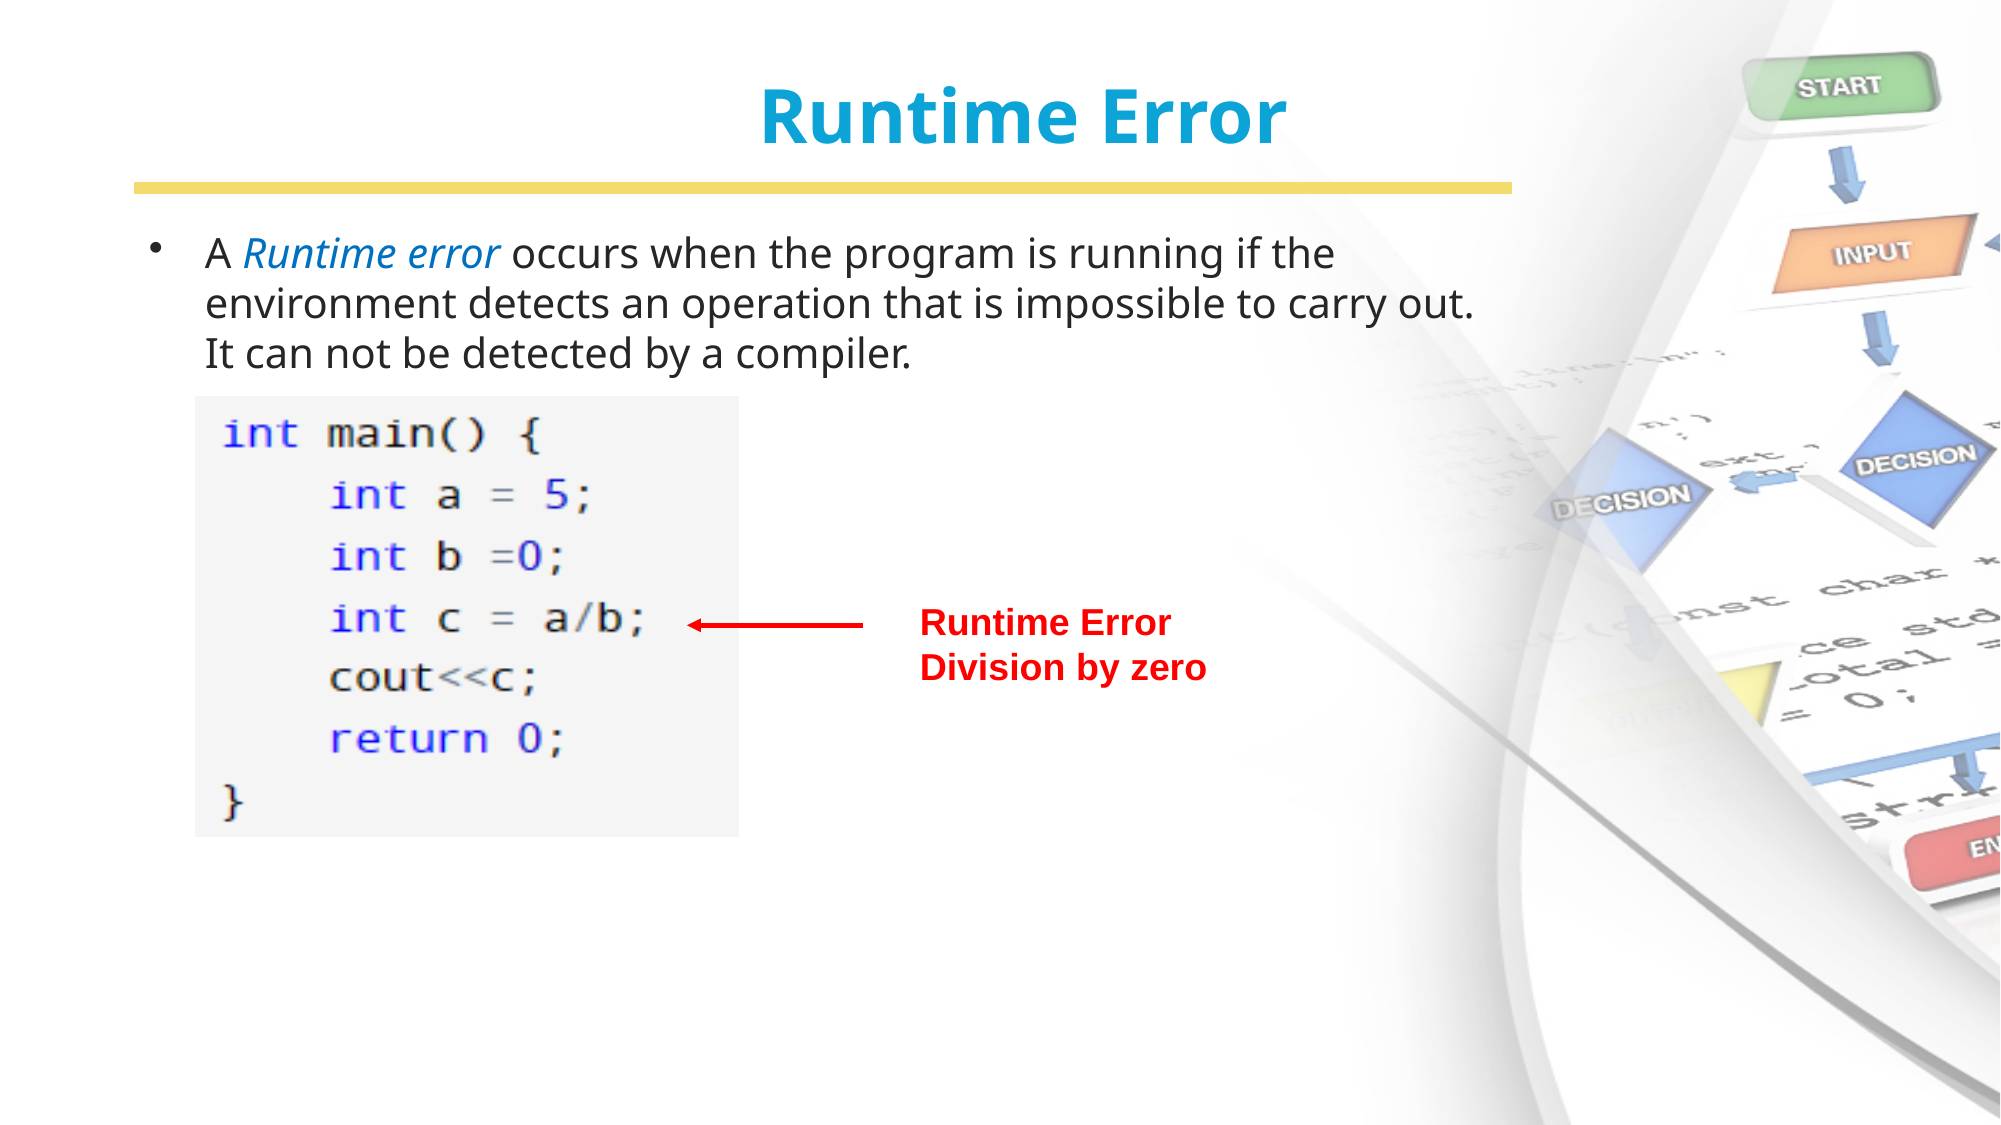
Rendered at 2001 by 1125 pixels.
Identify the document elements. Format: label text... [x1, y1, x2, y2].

picture [0, 0, 2001, 1125]
title Runtime Error [133, 42, 1914, 186]
list A Runtime error occurs when the program is running if the environment detects an operation that is impossible to carry out. It can not be detected by a compiler. [133, 219, 1500, 1071]
text_box Runtime Error Division by zero [905, 590, 1313, 695]
